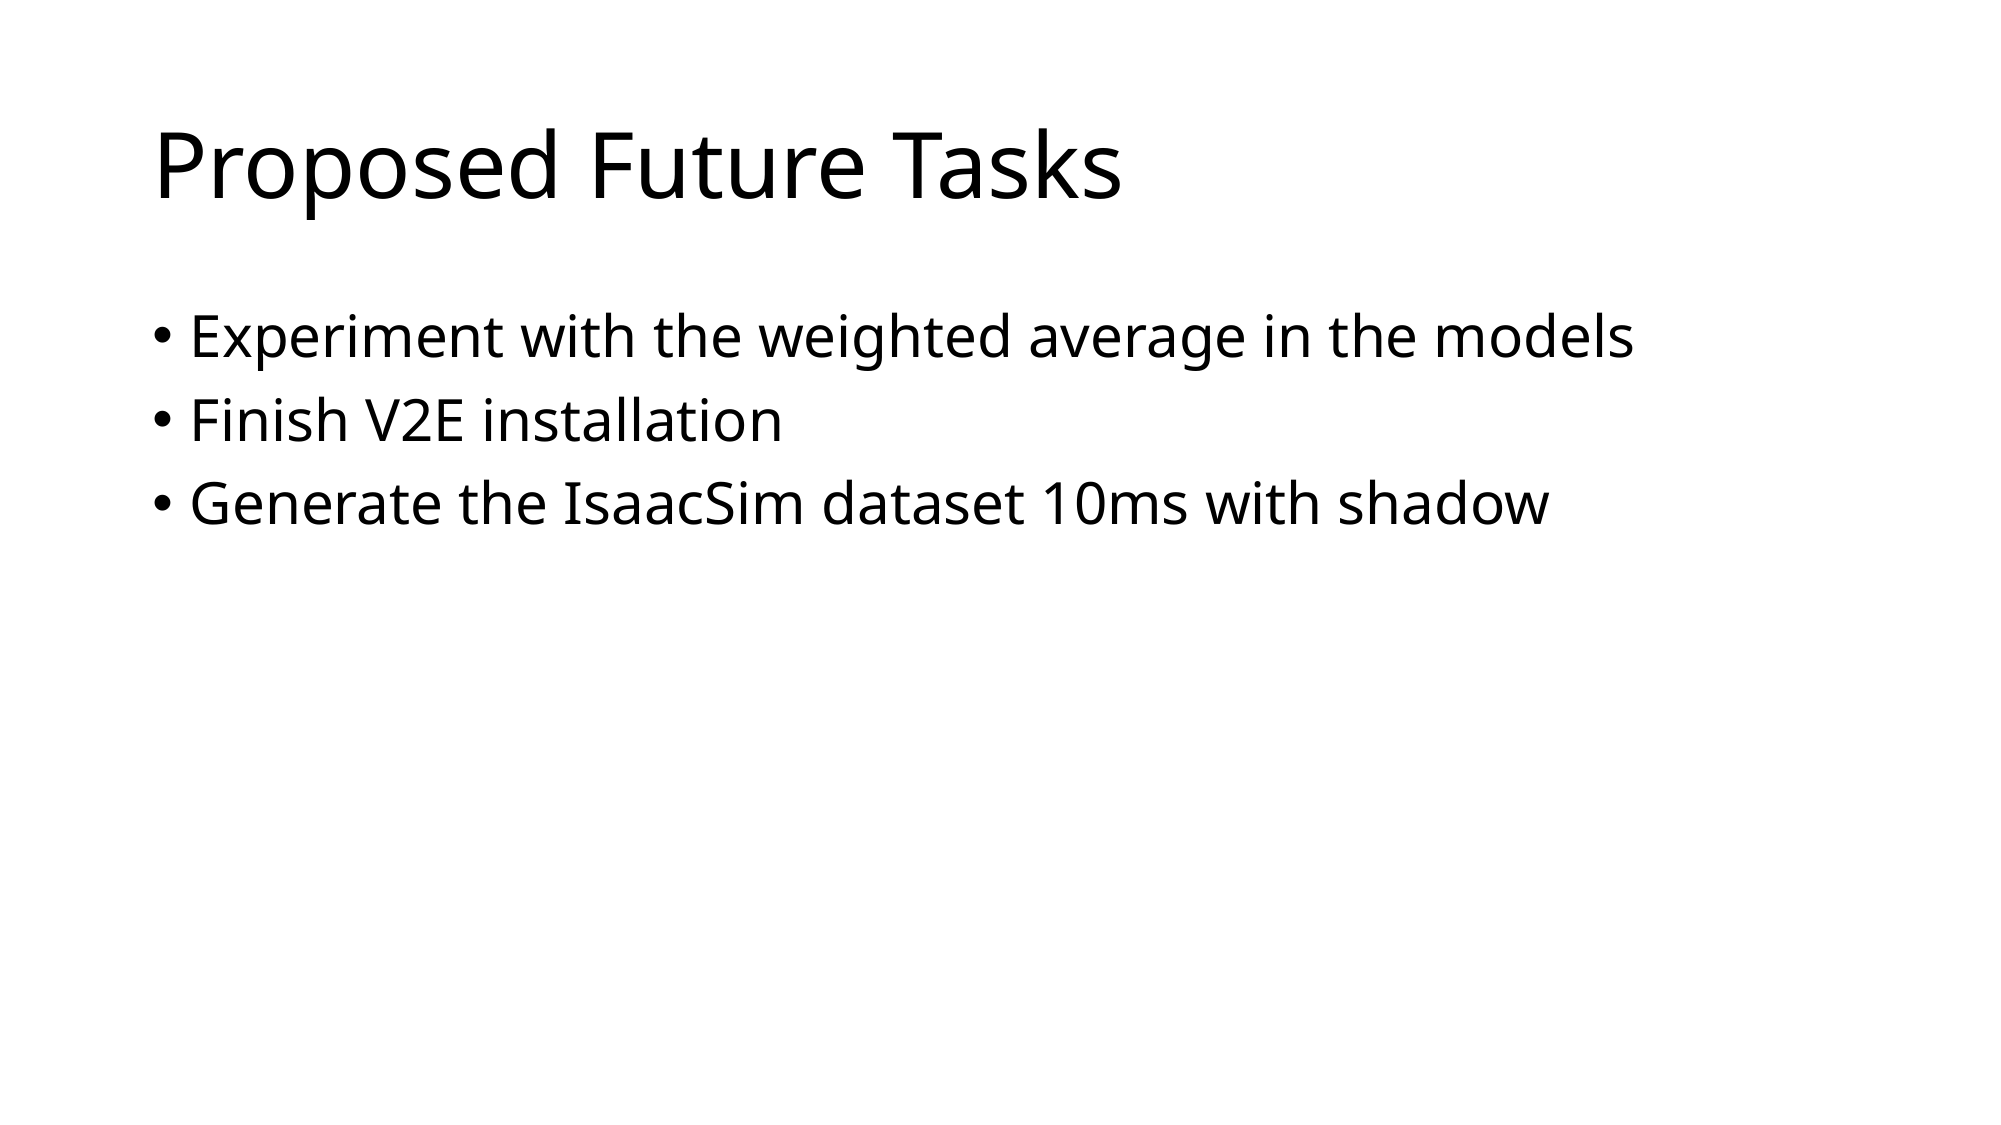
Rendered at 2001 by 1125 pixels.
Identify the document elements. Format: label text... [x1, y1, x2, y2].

list Experiment with the weighted average in the models Finish V2E installation Generate the IsaacSim dataset 10ms with shadow [137, 299, 1863, 1014]
title Proposed Future Tasks [137, 59, 1863, 278]
